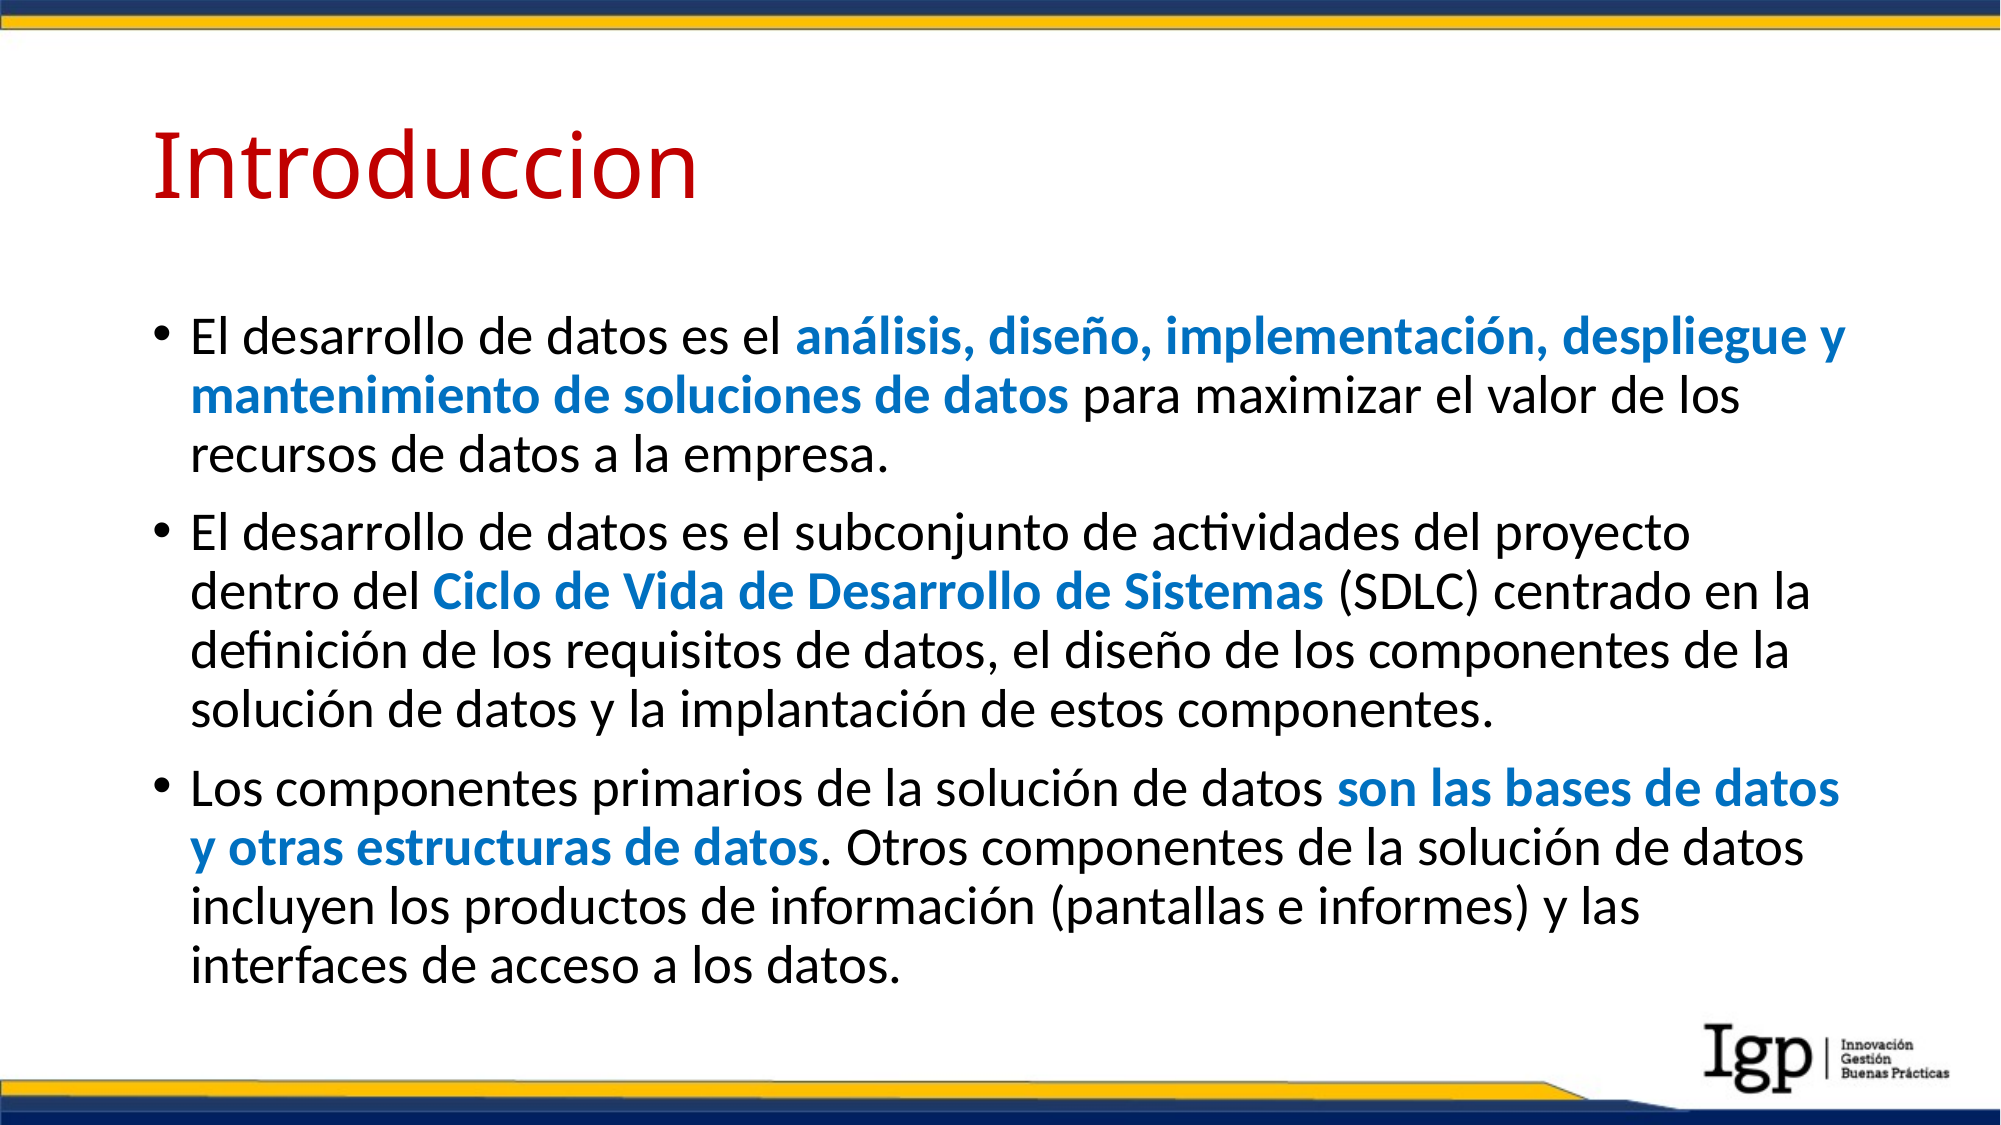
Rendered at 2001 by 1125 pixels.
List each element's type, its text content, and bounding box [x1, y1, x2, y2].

picture [0, 0, 2001, 1125]
title Introduccion [137, 59, 1863, 278]
list El desarrollo de datos es el análisis, diseño, implementación, despliegue y mantenimiento de soluciones de datos para maximizar el valor de los recursos de datos a la empresa. El desarrollo de datos es el subconjunto de actividades del proyecto dentro del Ciclo de Vida de Desarrollo de Sistemas (SDLC) centrado en la definición de los requisitos de datos, el diseño de los componentes de la solución de datos y la implantación de estos componentes. Los componentes primarios de la solución de datos son las bases de datos y otras estructuras de datos. Otros componentes de la solución de datos incluyen los productos de información (pantallas e informes) y las interfaces de acceso a los datos. [137, 299, 1863, 1014]
